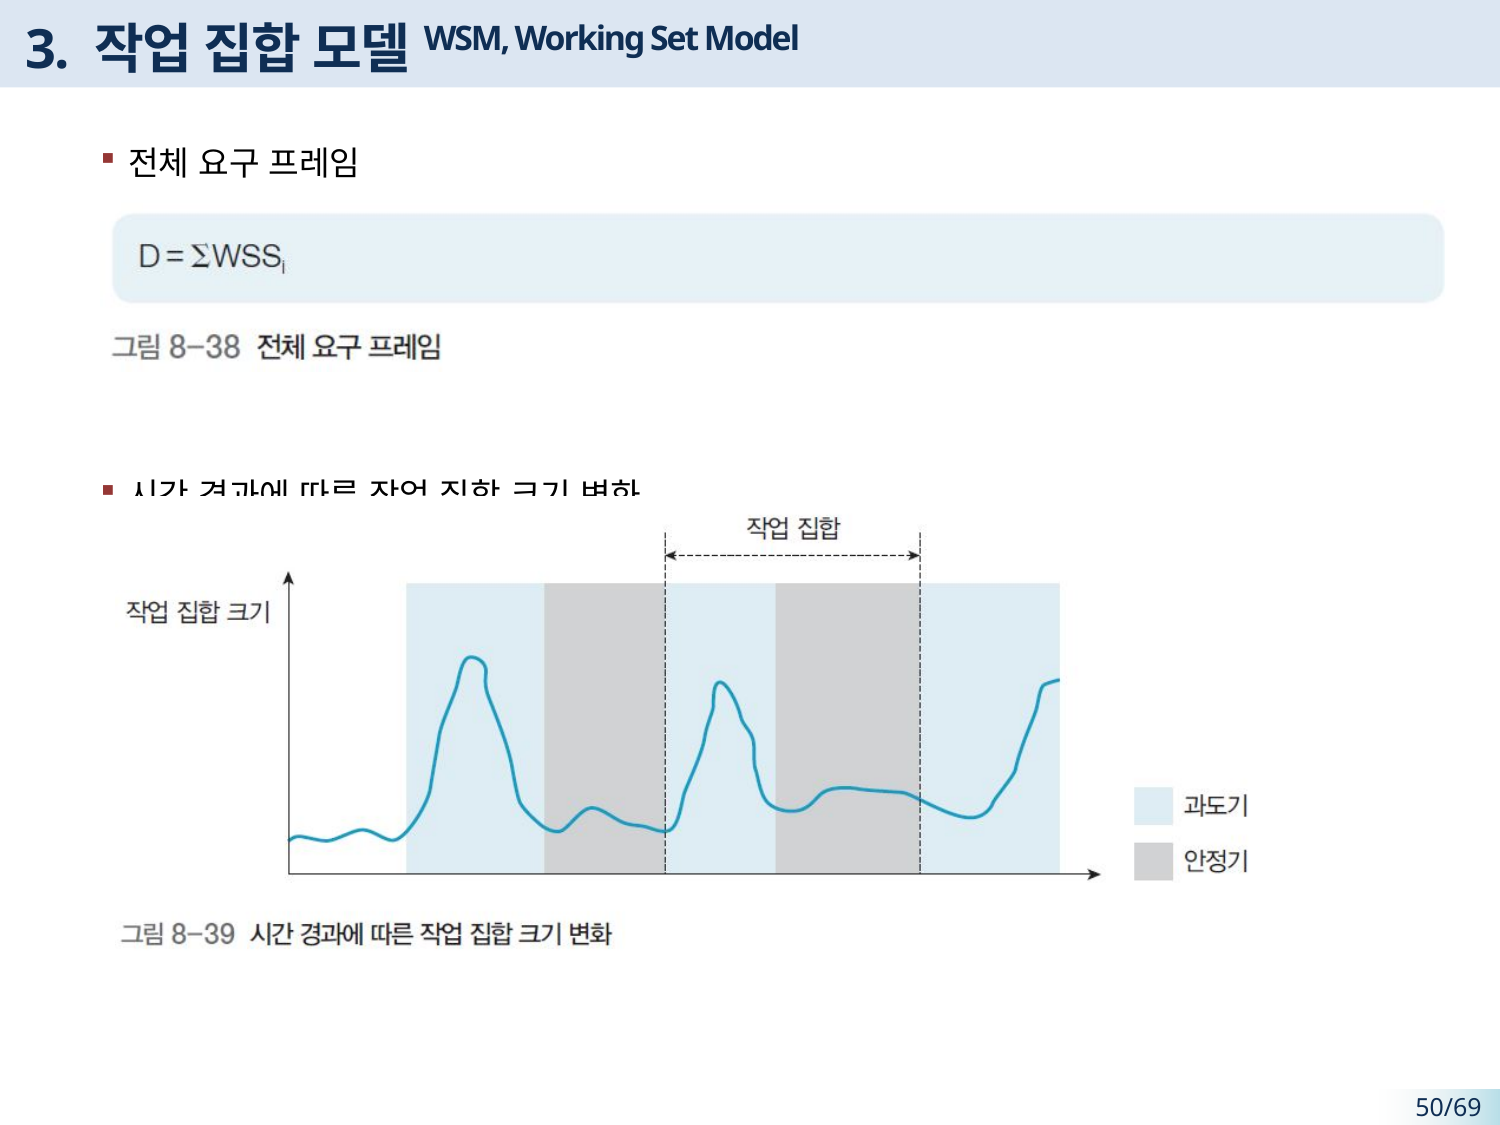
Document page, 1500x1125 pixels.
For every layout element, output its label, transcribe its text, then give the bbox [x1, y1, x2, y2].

list 전체 요구 프레임 시간 경과에 따른 작업 집합 크기 변화 [10, 126, 1481, 1057]
picture [114, 495, 1257, 957]
title 3. 작업 집합 모델WSM, Working Set Model [10, 5, 1500, 84]
picture [100, 200, 1457, 372]
